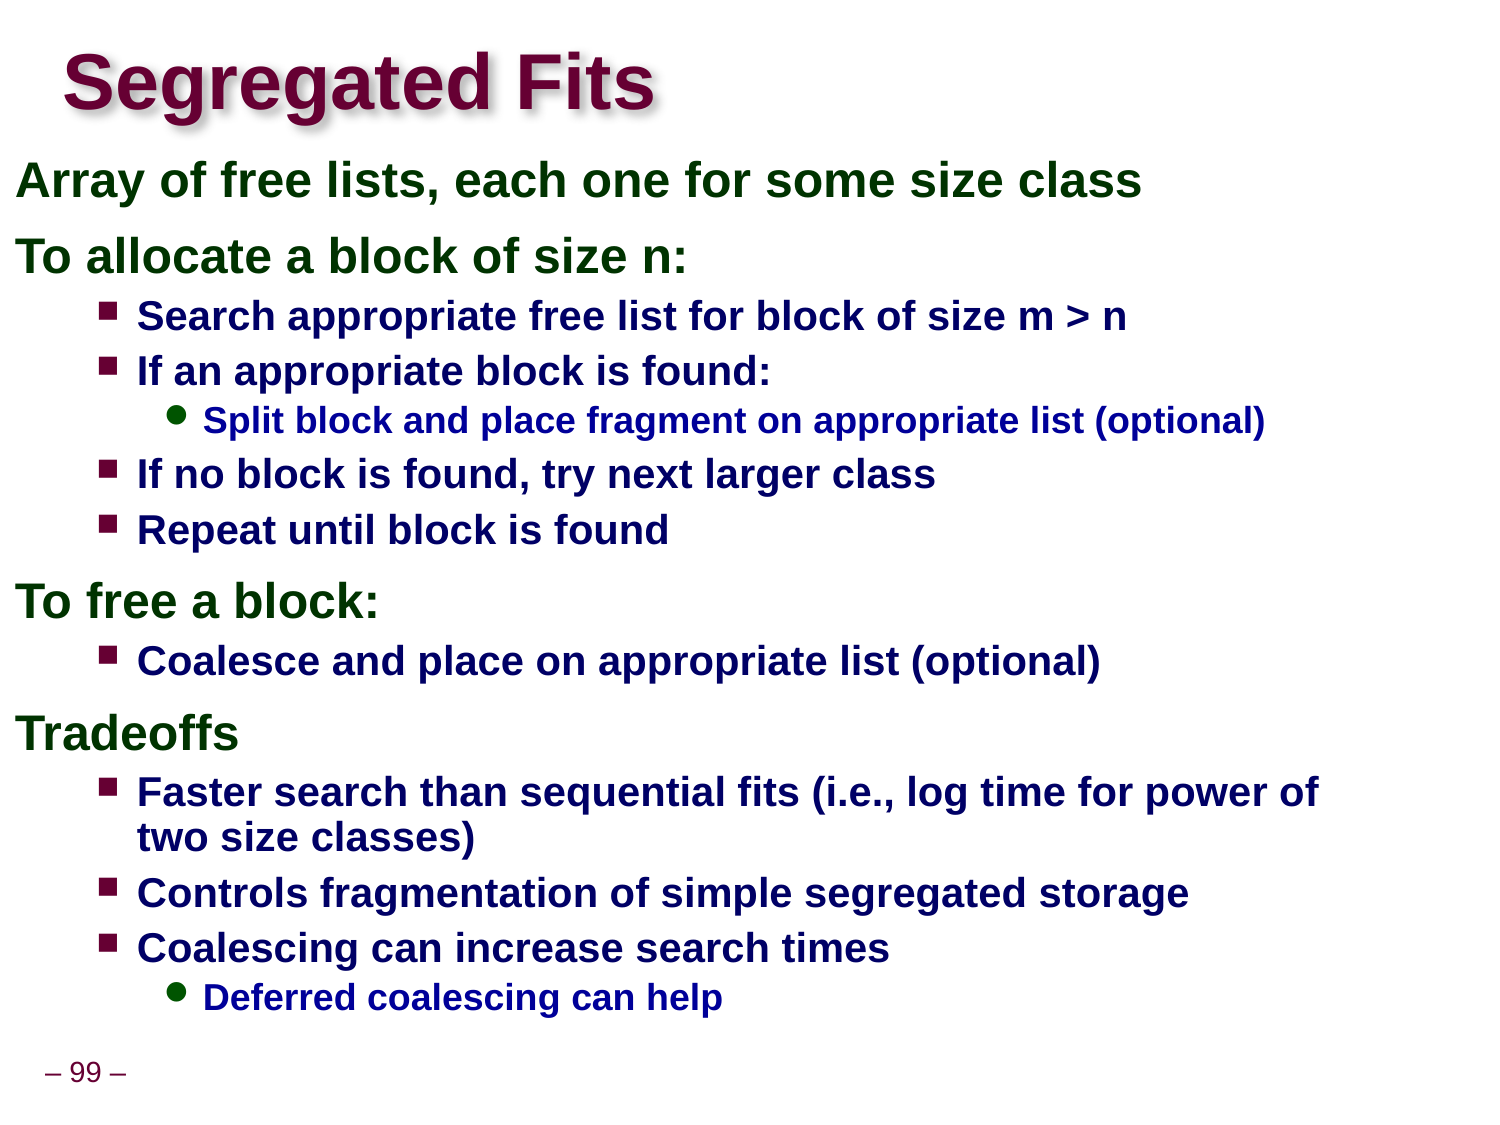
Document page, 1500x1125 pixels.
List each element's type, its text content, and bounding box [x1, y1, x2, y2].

title Segregated Fits [62, 37, 1032, 132]
list Array of free lists, each one for some size class To allocate a block of size n: Search appropriate free list for block of size m > n If an appropriate block is found: Split block and place fragment on appropriate list (optional) If no block is found, try next larger class Repeat until block is found To free a block: Coalesce and place on appropriate list (optional) Tradeoffs Faster search than sequential fits (i.e., log time for power of two size classes) Controls fragmentation of simple segregated storage Coalescing can increase search times Deferred coalescing can help [0, 149, 1355, 1088]
